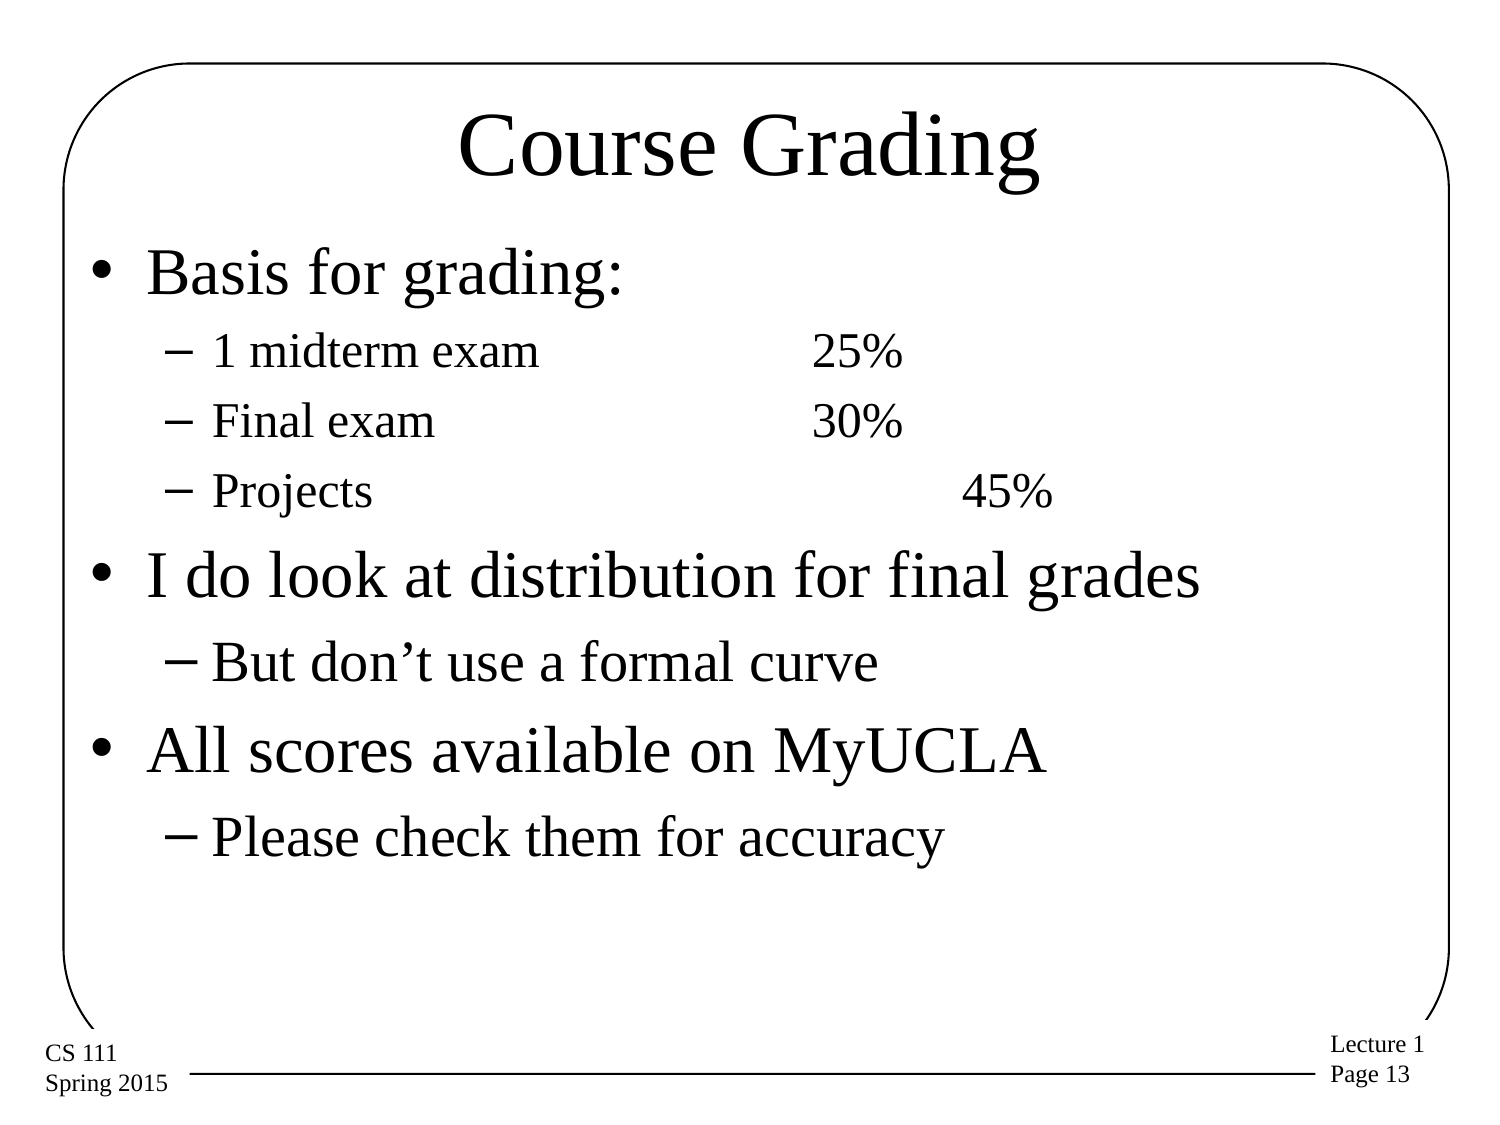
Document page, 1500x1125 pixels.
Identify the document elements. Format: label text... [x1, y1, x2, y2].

list Basis for grading: 1 midterm exam 25% Final exam 30% Projects 45% I do look at distribution for final grades But don’t use a formal curve All scores available on MyUCLA Please check them for accuracy [74, 220, 1426, 964]
title Course Grading [74, 44, 1426, 220]
